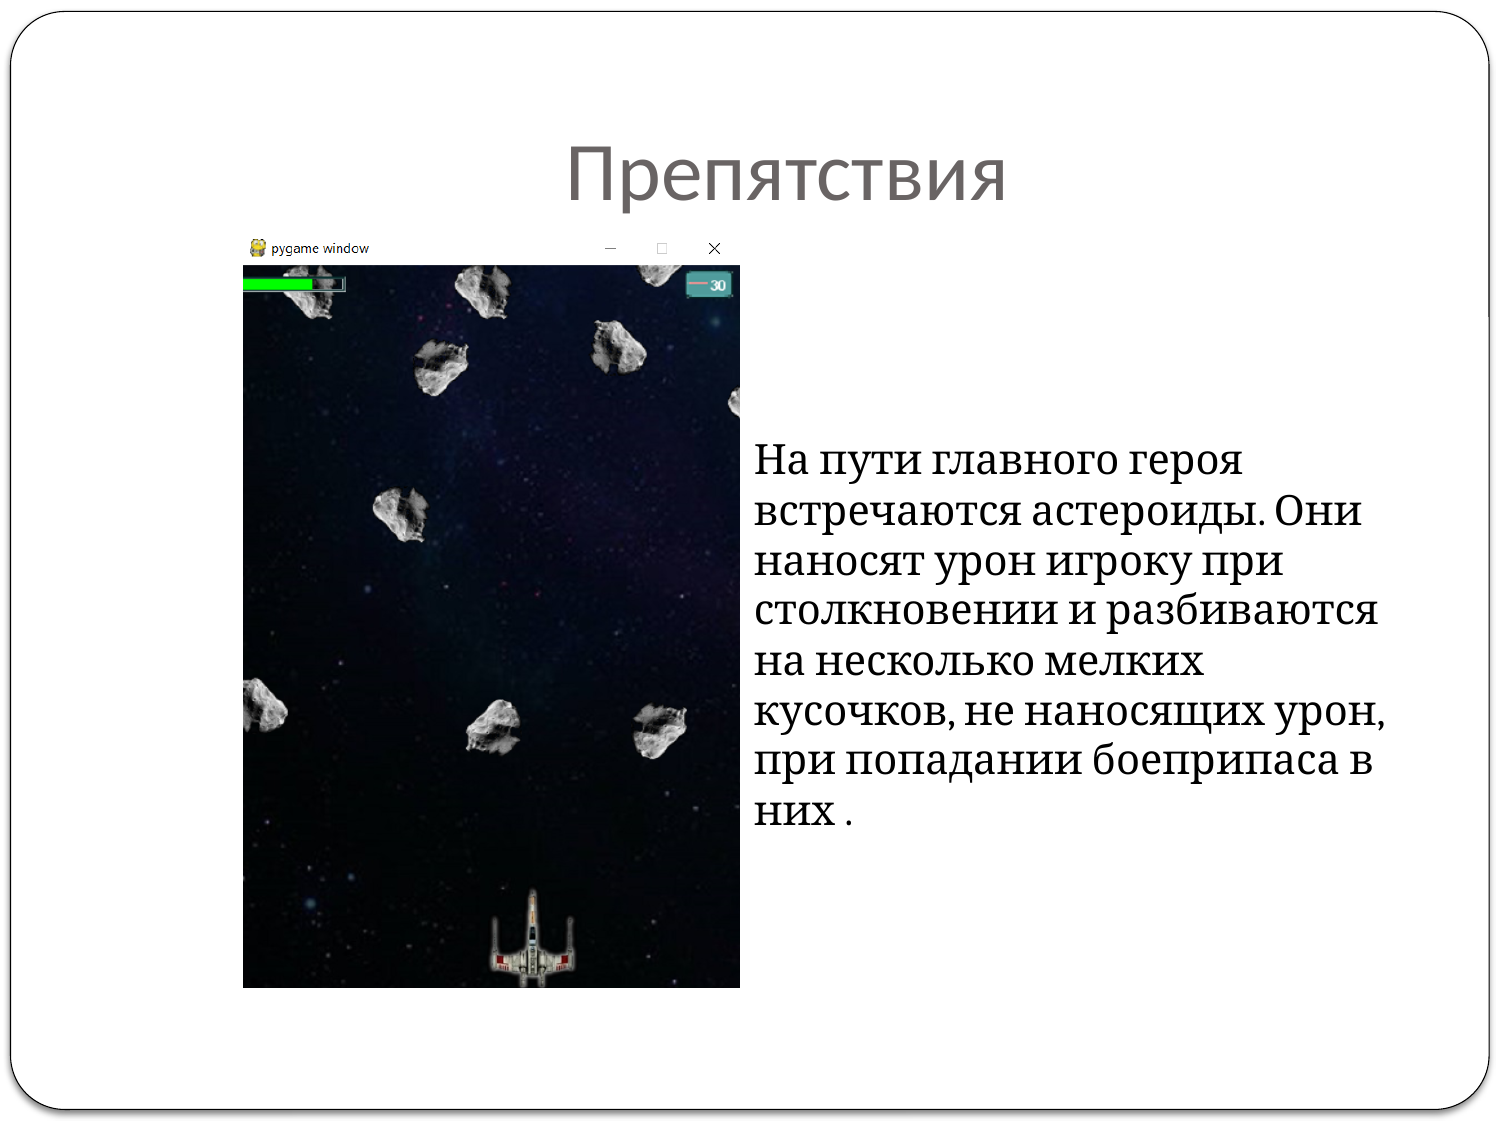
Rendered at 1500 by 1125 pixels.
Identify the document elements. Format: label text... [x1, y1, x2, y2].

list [242, 232, 741, 988]
text_box На пути главного героя встречаются астероиды. Они наносят урон игроку при столкновении и разбиваются на несколько мелких кусочков, не наносящих урон, при попадании боеприпаса в них . [745, 425, 1426, 841]
title Препятствия [150, 45, 1425, 233]
